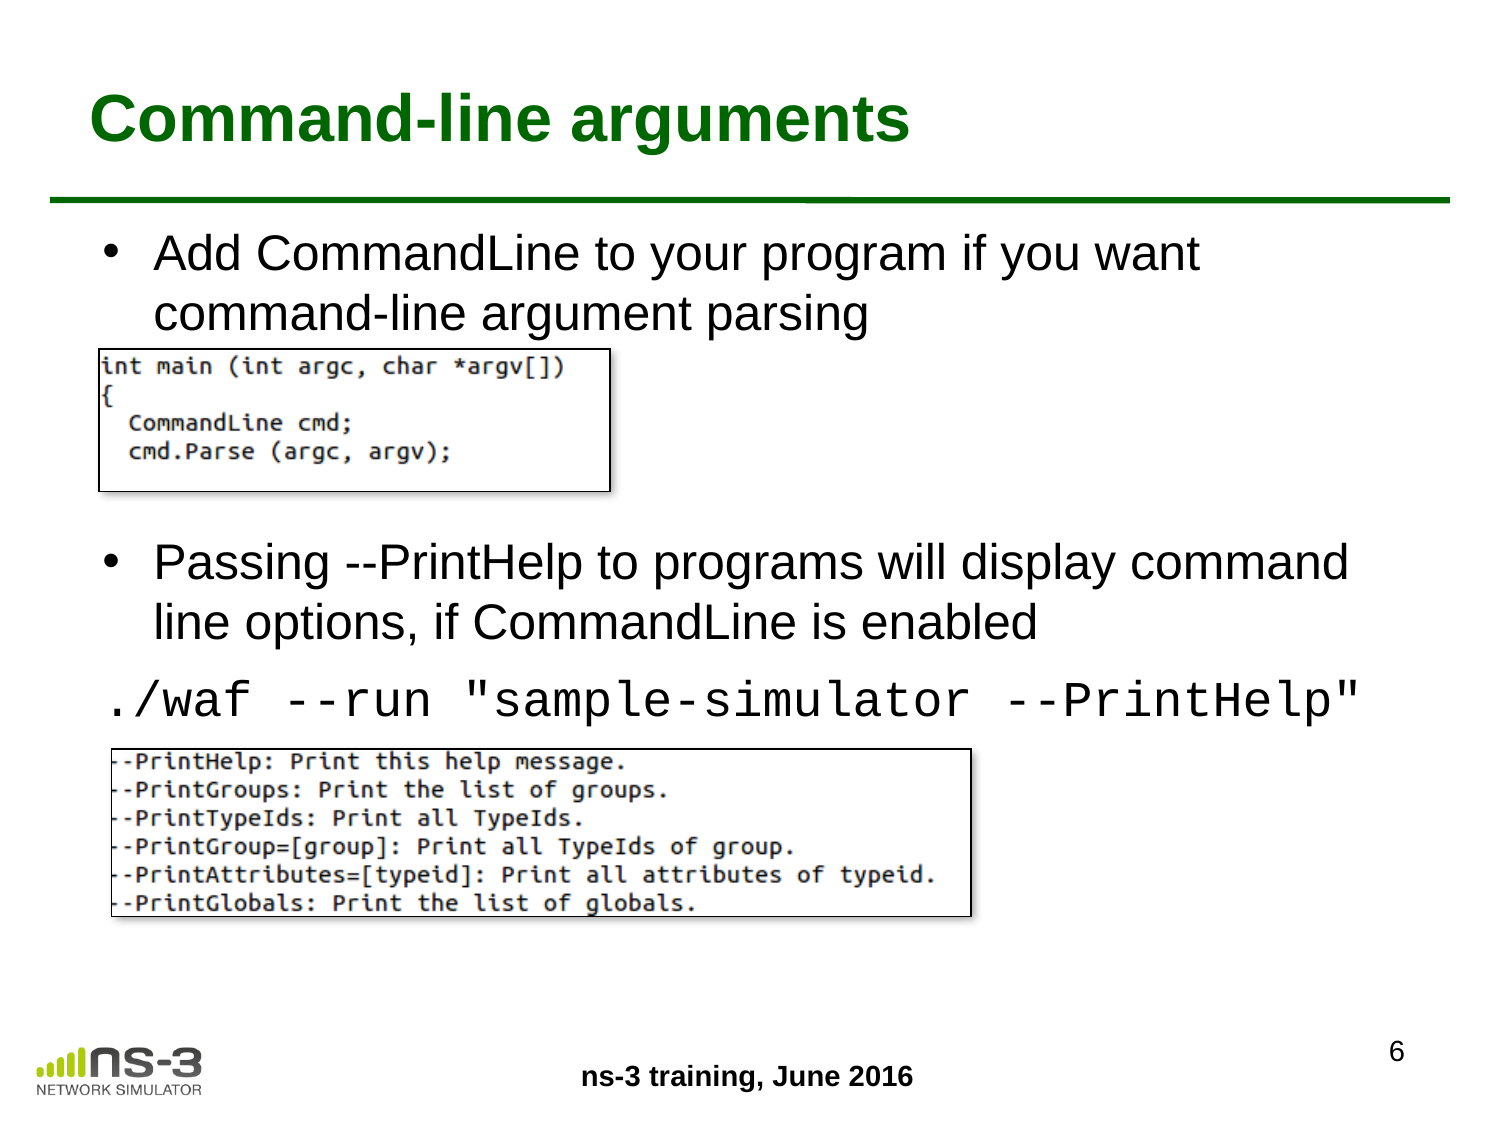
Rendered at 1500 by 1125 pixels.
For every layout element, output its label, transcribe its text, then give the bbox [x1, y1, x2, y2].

title Command-line arguments [74, 44, 1421, 186]
slide_number 6 [1074, 1024, 1421, 1101]
picture [112, 749, 971, 916]
picture [24, 1017, 213, 1125]
footer ns-3 training, June 2016 [512, 1049, 983, 1125]
list Add CommandLine to your program if you want command-line argument parsing Passing --PrintHelp to programs will display command line options, if CommandLine is enabled ./waf --run "sample-simulator --PrintHelp" [87, 212, 1433, 1012]
picture [99, 349, 610, 491]
